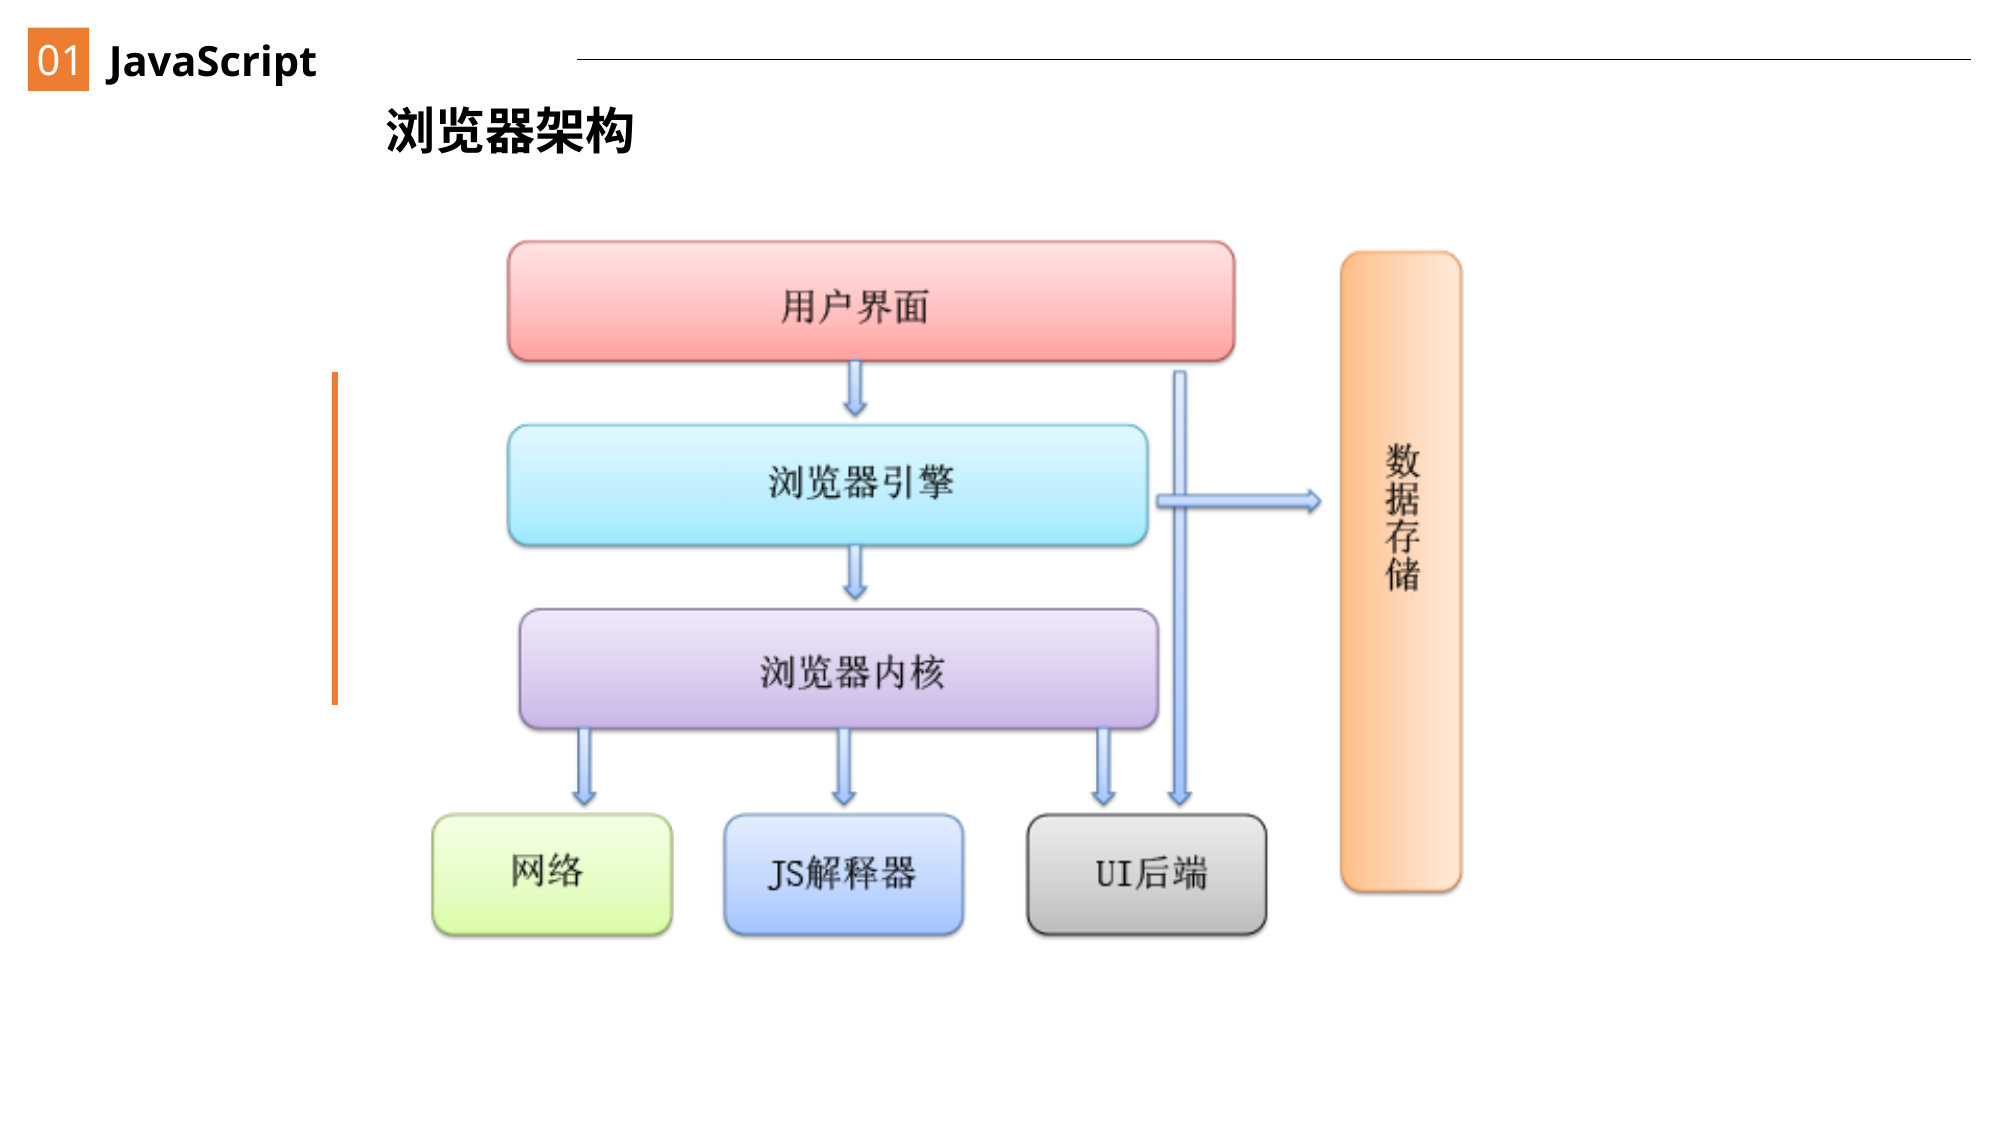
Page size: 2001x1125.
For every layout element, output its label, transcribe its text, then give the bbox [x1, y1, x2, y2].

text_box 01 [0, 26, 132, 92]
text_box JavaScript [132, 26, 371, 92]
text_box [331, 371, 339, 706]
picture [426, 237, 1468, 945]
text_box 浏览器架构 [370, 92, 704, 168]
